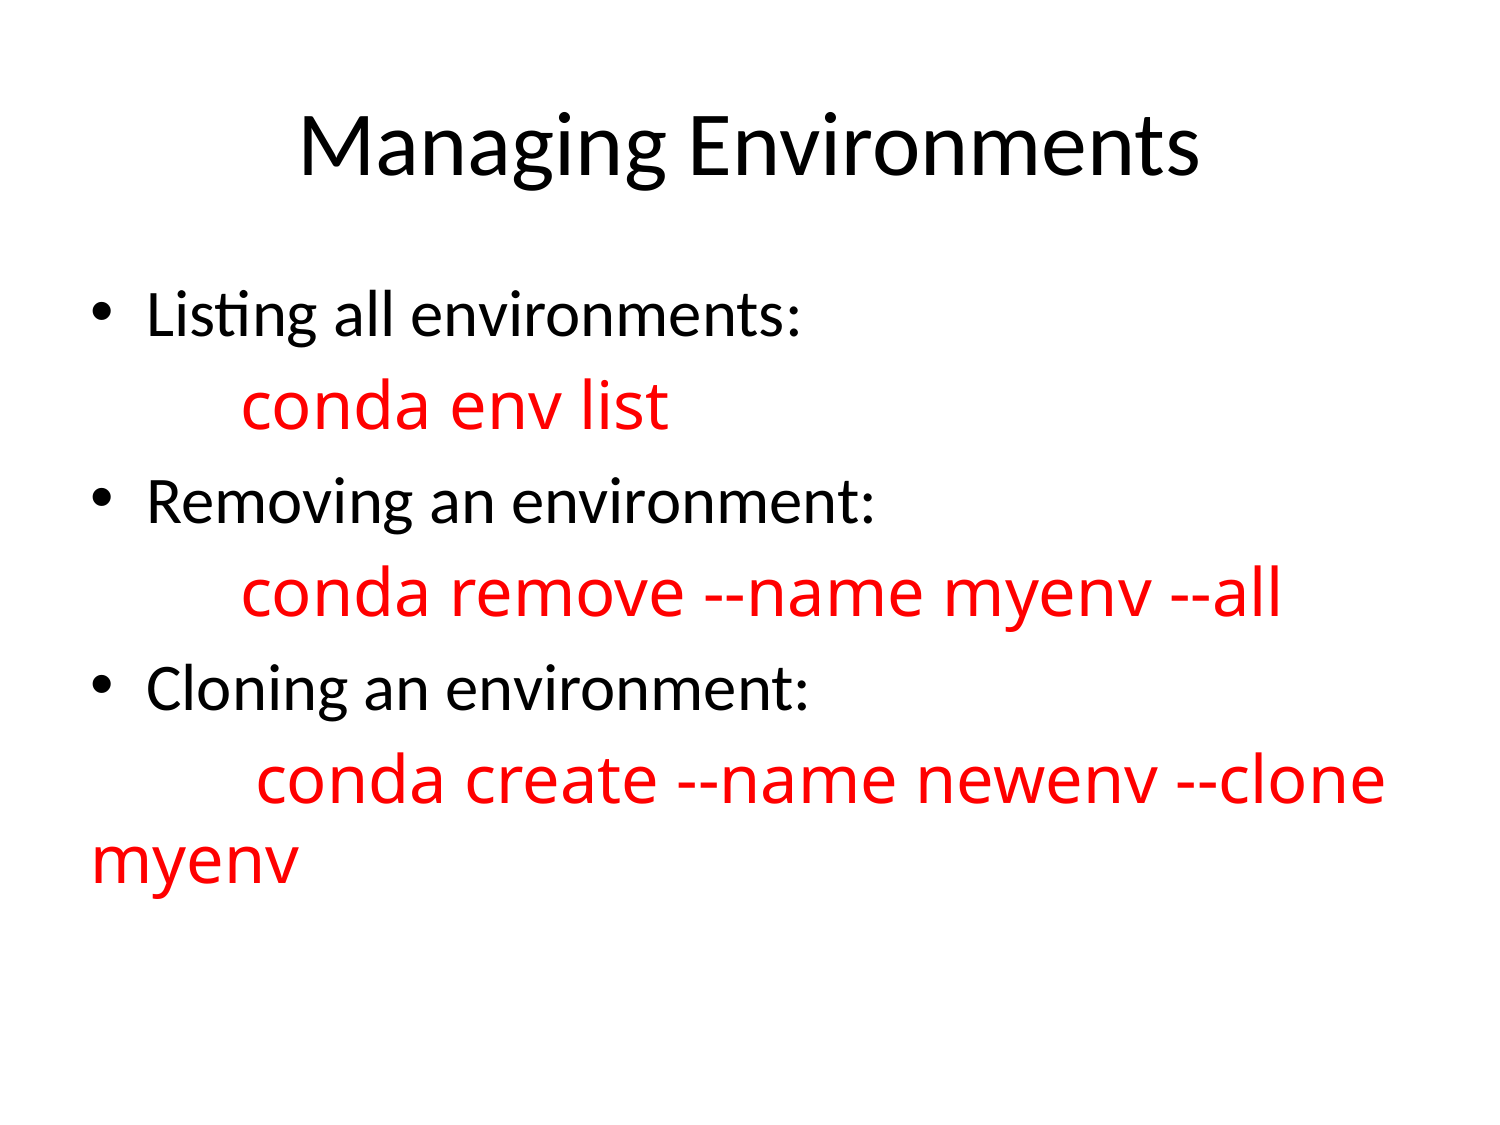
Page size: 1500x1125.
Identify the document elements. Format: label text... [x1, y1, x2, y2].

list Listing all environments: conda env list Removing an environment: conda remove --name myenv --all Cloning an environment: conda create --name newenv --clone myenv [75, 262, 1425, 1005]
title Managing Environments [75, 45, 1425, 233]
